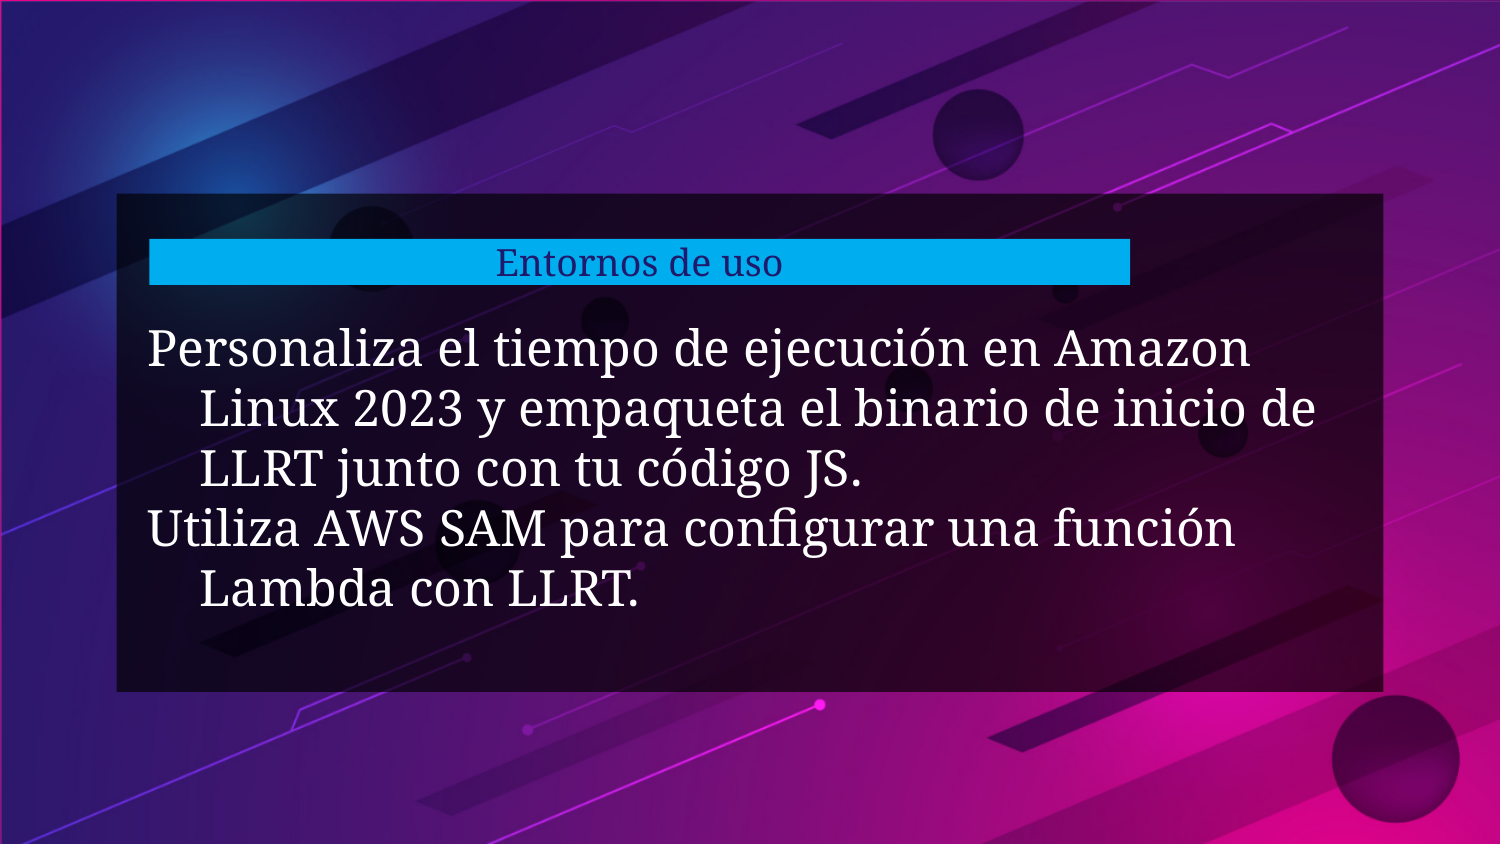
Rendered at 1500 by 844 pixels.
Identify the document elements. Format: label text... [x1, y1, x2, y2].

subtitle Personaliza el tiempo de ejecución en Amazon Linux 2023 y empaqueta el binario de inicio de LLRT junto con tu código JS. Utiliza AWS SAM para configurar una función Lambda con LLRT. [109, 314, 1345, 632]
picture [2, 2, 1500, 844]
title Entornos de uso [149, 238, 1131, 285]
